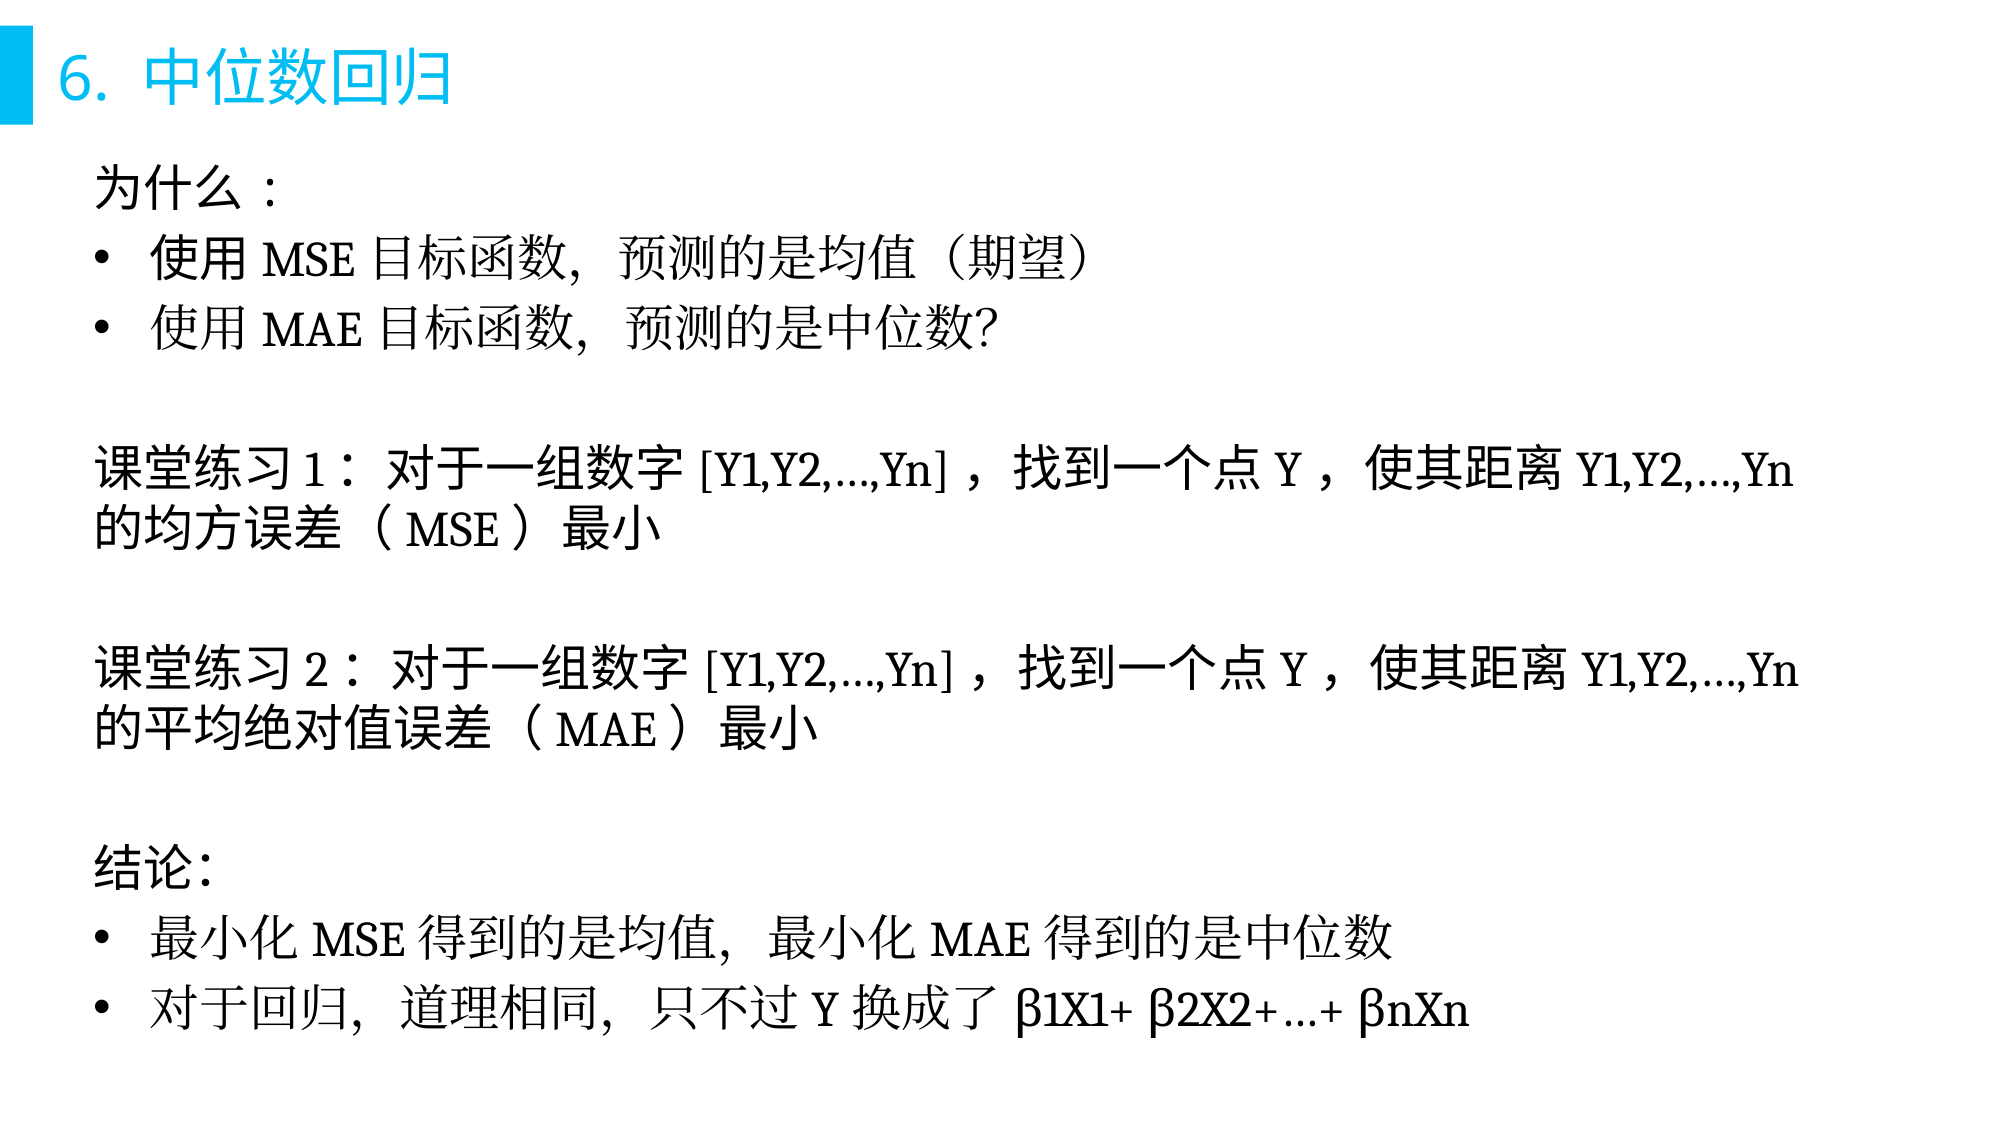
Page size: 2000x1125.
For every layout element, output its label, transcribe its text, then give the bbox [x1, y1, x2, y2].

text_box 为什么: 使用MSE目标函数，预测的是均值（期望） 使用MAE目标函数，预测的是中位数？ 课堂练习1：对于一组数字[Y1,Y2,…,Yn]，找到一个点Y，使其距离Y1,Y2,…,Yn的均方误差（MSE）最小 课堂练习2：对于一组数字[Y1,Y2,…,Yn]，找到一个点Y，使其距离Y1,Y2,…,Yn的平均绝对值误差（MAE）最小 结论： 最小化MSE得到的是均值，最小化MAE得到的是中位数 对于回归，道理相同，只不过Y换成了β1X1+ β2X2+…+ βnXn [78, 148, 1840, 1100]
title 6. 中位数回归 [42, 25, 1933, 125]
